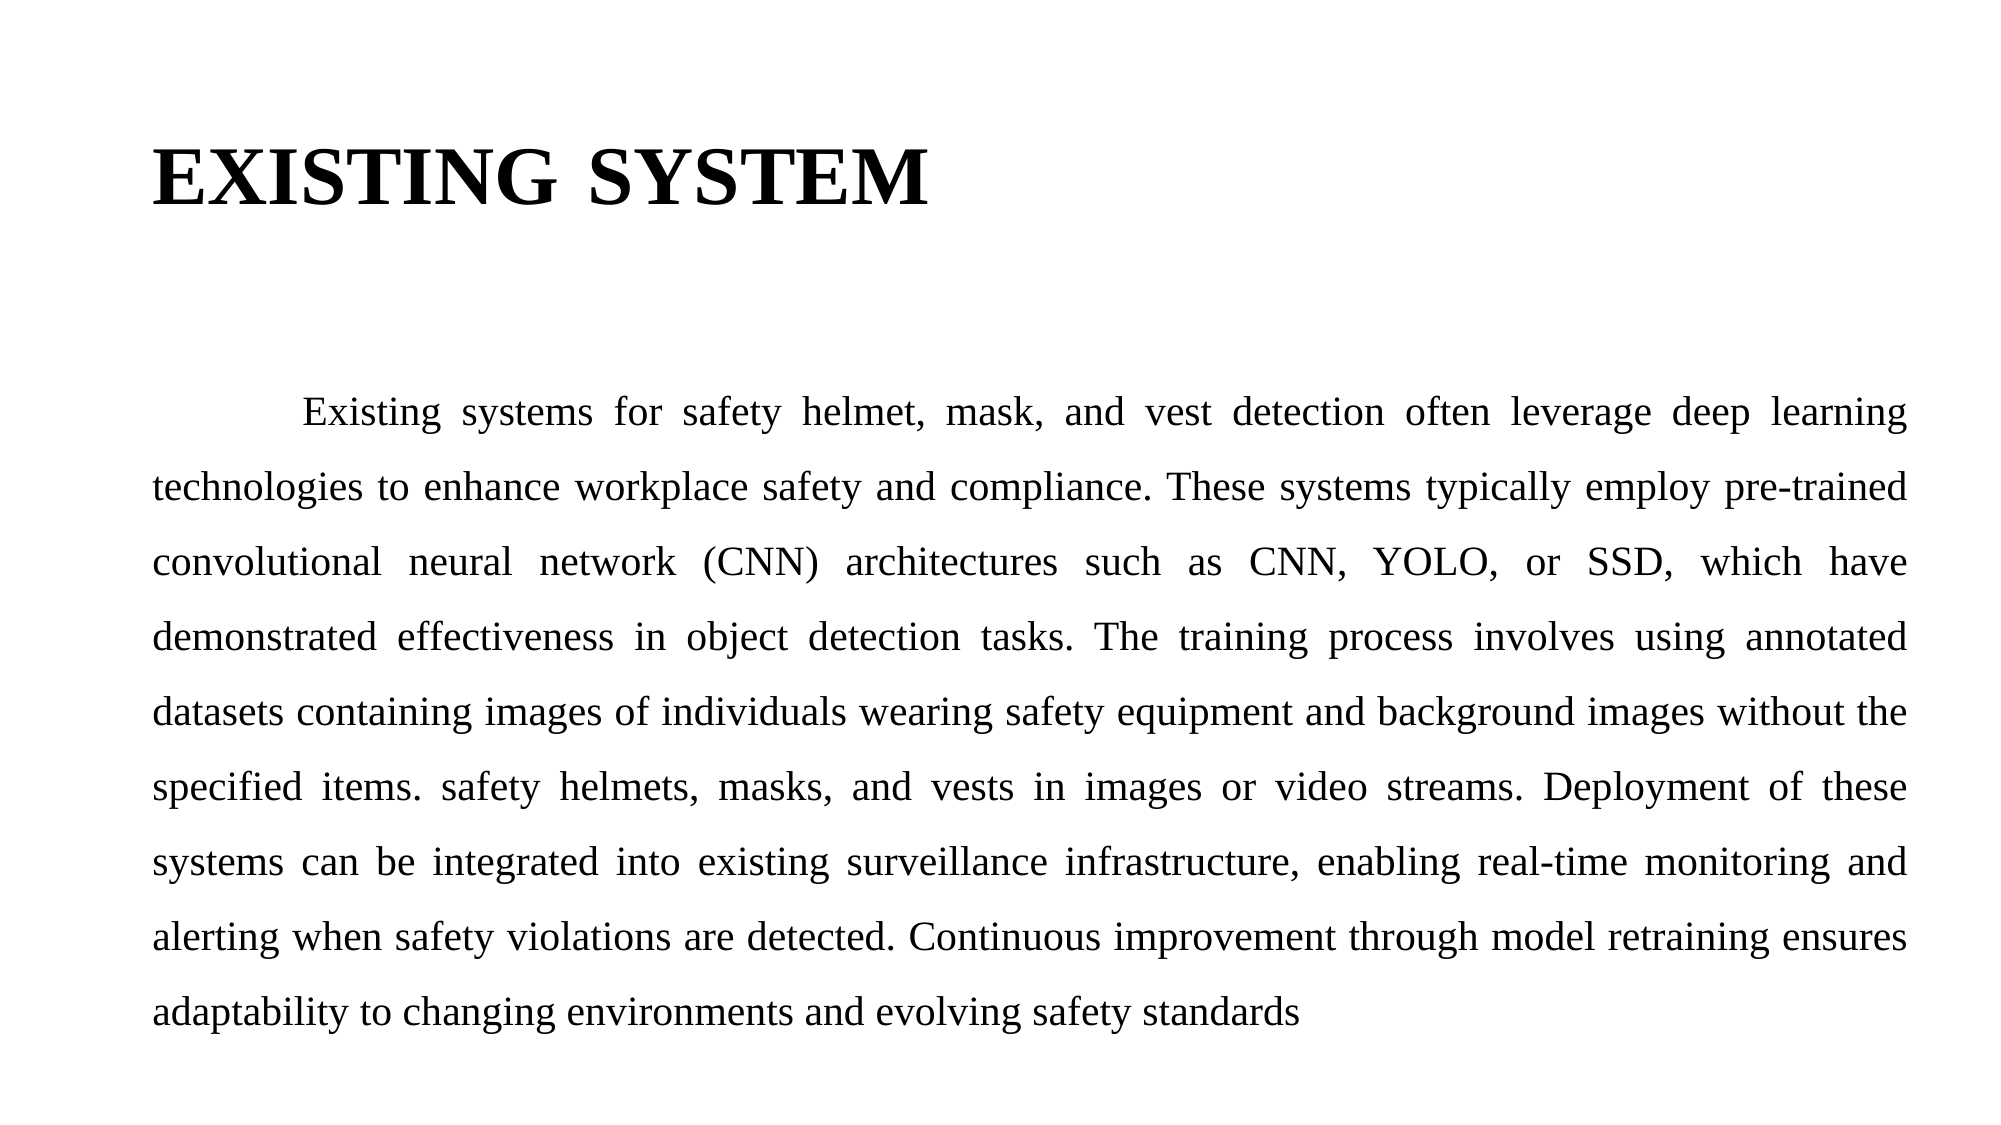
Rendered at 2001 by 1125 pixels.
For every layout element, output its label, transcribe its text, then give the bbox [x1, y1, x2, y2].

list Existing systems for safety helmet, mask, and vest detection often leverage deep learning technologies to enhance workplace safety and compliance. These systems typically employ pre-trained convolutional neural network (CNN) architectures such as CNN, YOLO, or SSD, which have demonstrated effectiveness in object detection tasks. The training process involves using annotated datasets containing images of individuals wearing safety equipment and background images without the specified items. safety helmets, masks, and vests in images or video streams. Deployment of these systems can be integrated into existing surveillance infrastructure, enabling real-time monitoring and alerting when safety violations are detected. Continuous improvement through model retraining ensures adaptability to changing environments and evolving safety standards [137, 351, 1925, 1042]
title EXISTING SYSTEM [137, 59, 1863, 278]
